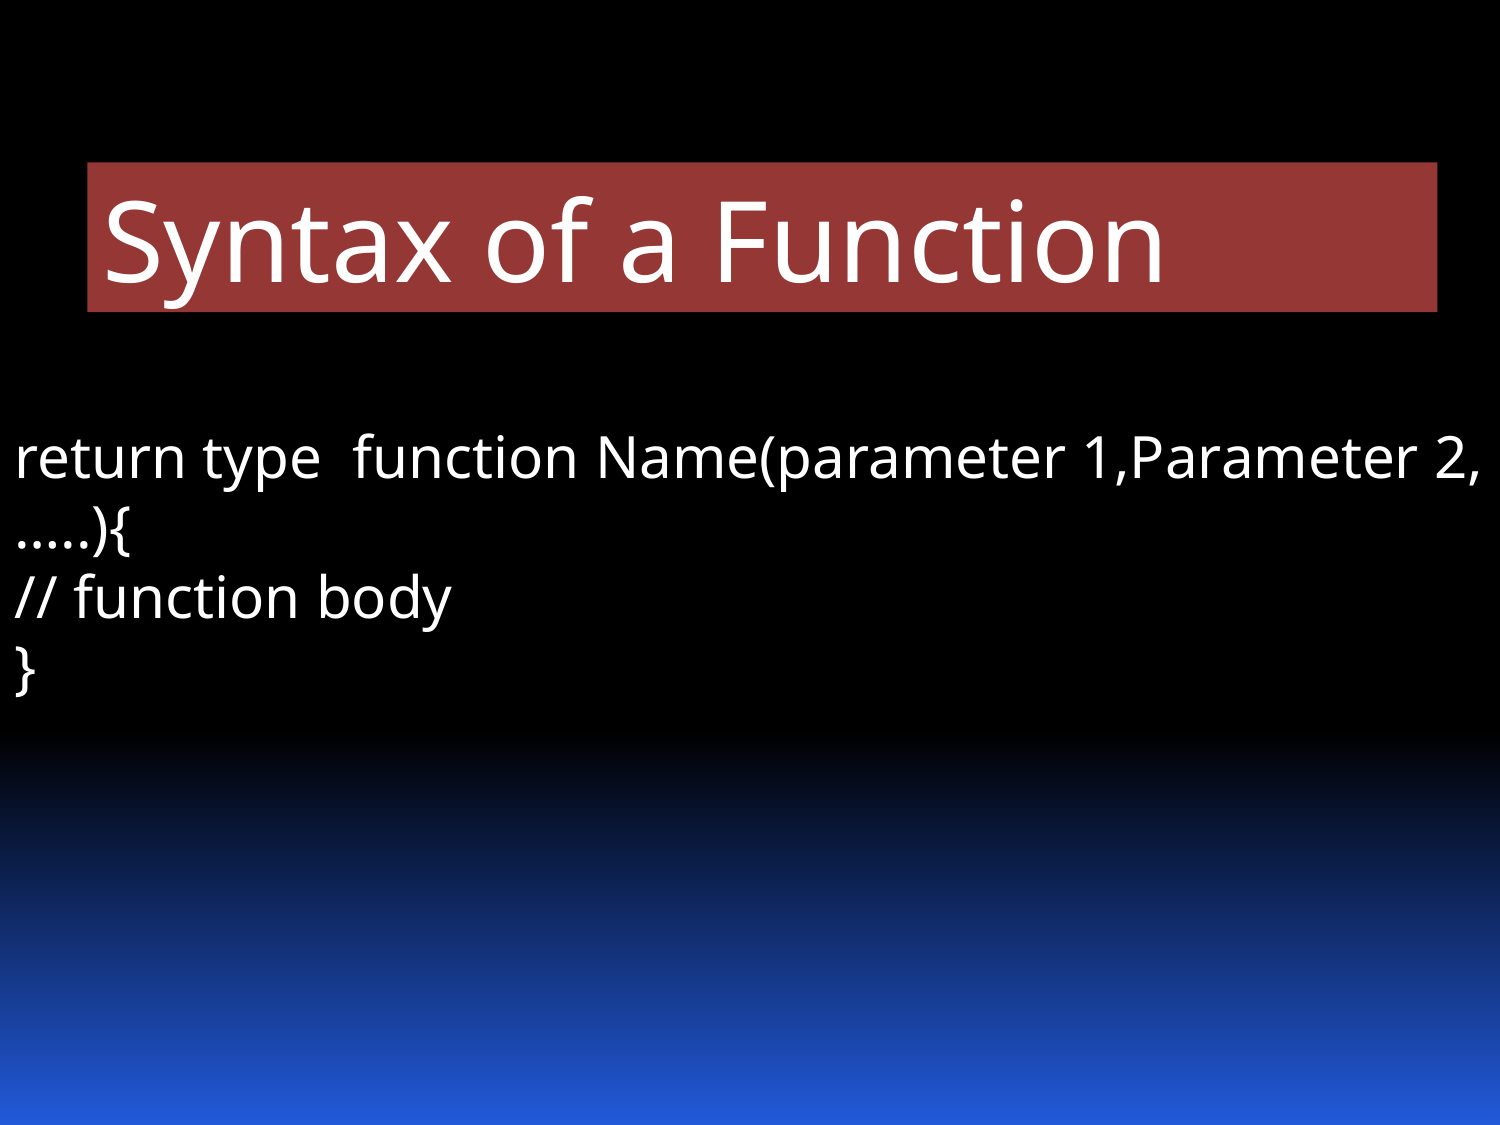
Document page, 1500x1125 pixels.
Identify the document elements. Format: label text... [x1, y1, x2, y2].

text_box Syntax of a Function [87, 162, 1438, 313]
text_box return type function Name(parameter 1,Parameter 2,…..){ // function body } [0, 412, 1500, 708]
